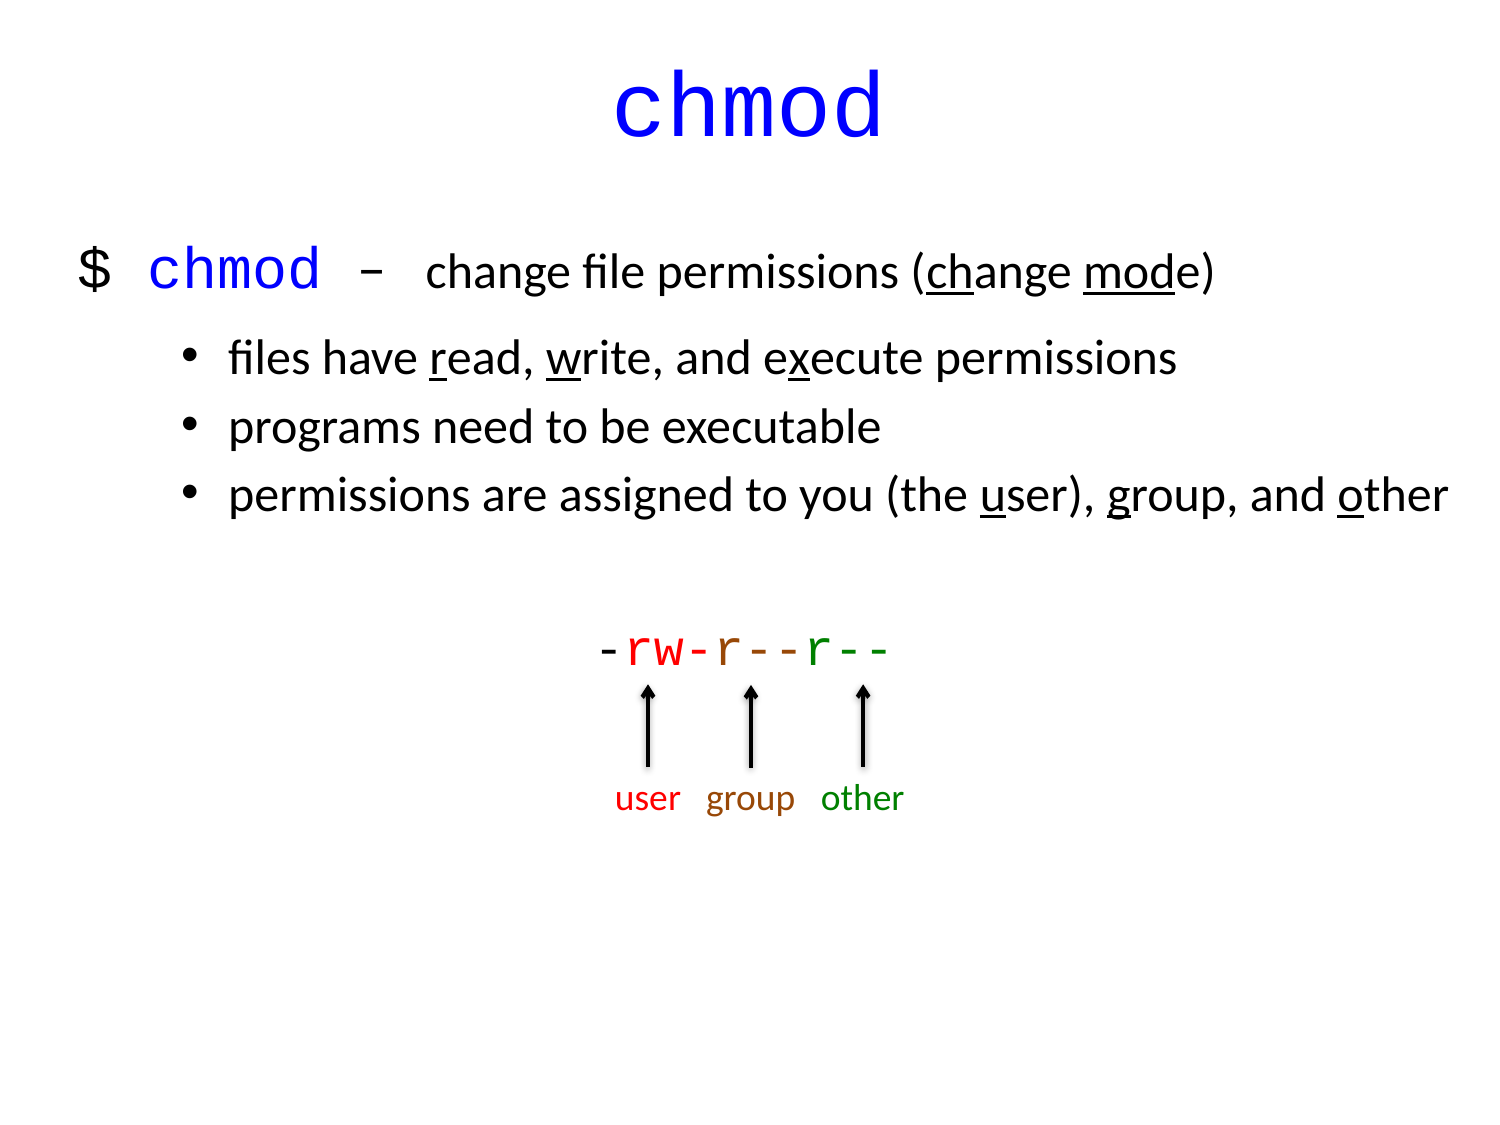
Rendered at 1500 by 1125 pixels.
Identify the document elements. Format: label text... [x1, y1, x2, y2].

text_box $ chmod – change file permissions (change mode) files have read, write, and execute permissions programs need to be executable permissions are assigned to you (the user), group, and other [25, 222, 1473, 529]
title chmod [56, 28, 1441, 171]
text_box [577, 608, 921, 826]
